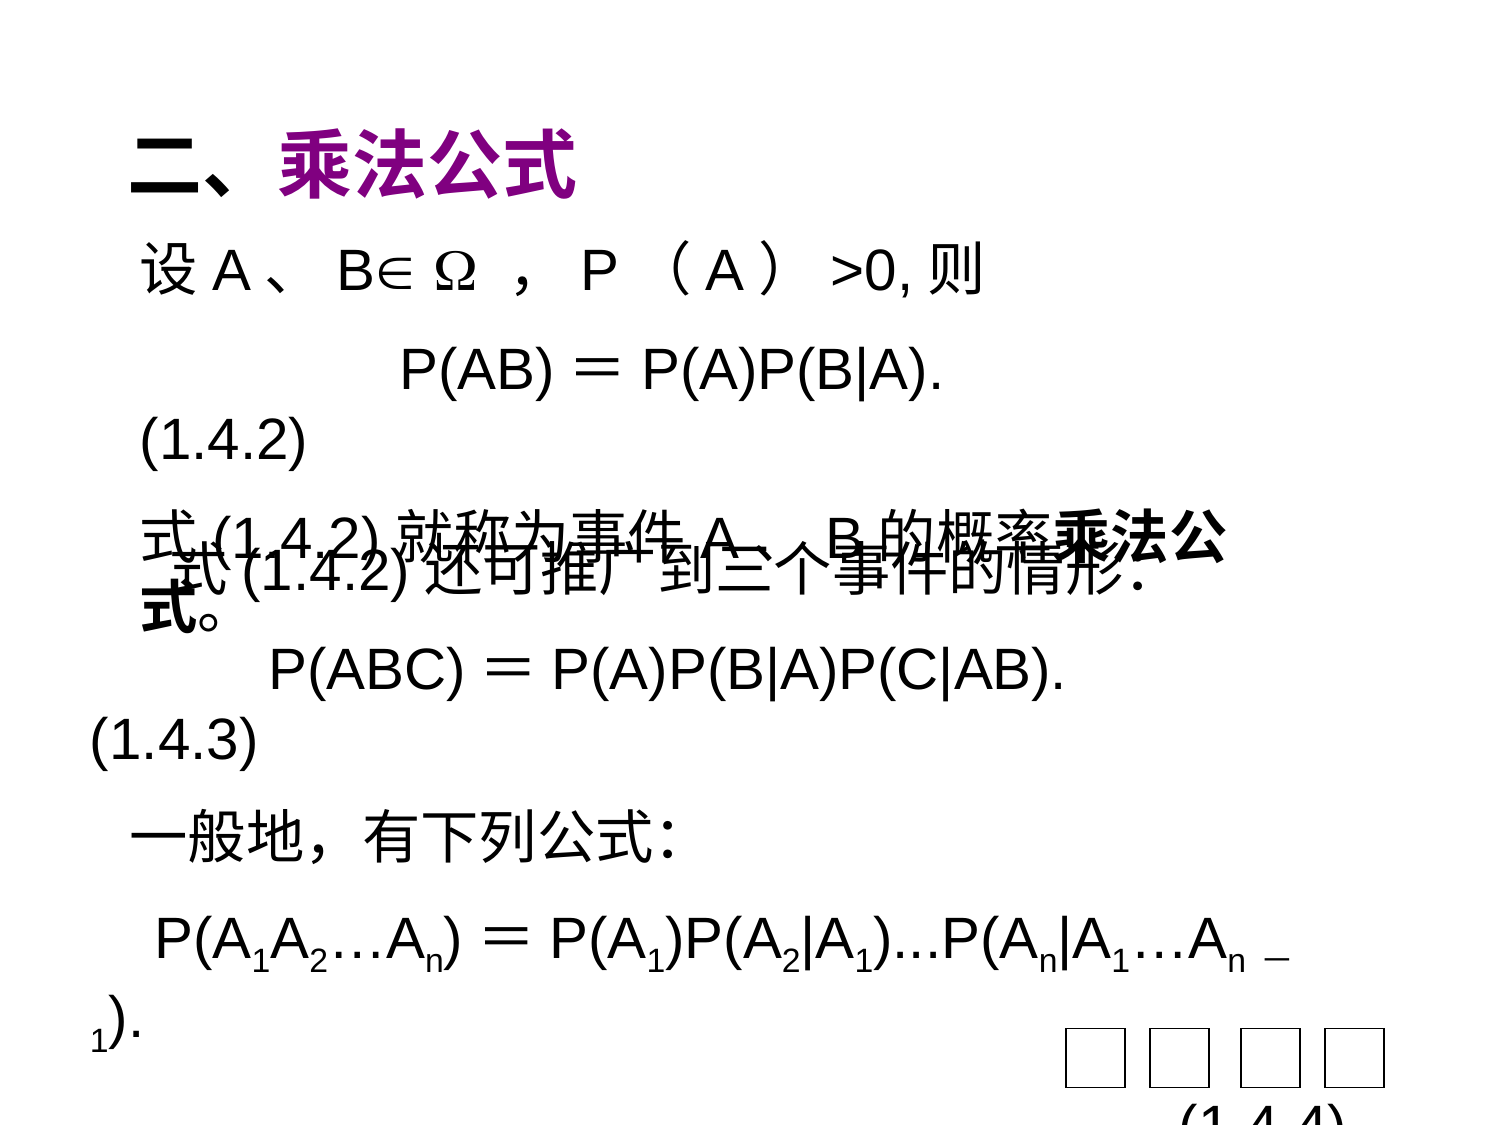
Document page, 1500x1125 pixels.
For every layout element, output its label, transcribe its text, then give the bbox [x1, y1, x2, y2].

text_box 二、乘法公式 [112, 87, 1388, 238]
text_box 式(1.4.2)还可推广到三个事件的情形： P(ABC)＝P(A)P(B|A)P(C|AB). (1.4.3) 一般地，有下列公式： P(A1A2…An)＝P(A1)P(A2|A1)...P(An|A1…An－1). (1.4.4) [74, 525, 1363, 1125]
text_box [1149, 1028, 1210, 1088]
text_box 设A、B  ，P（A）>0,则 P(AB)＝P(A)P(B|A). (1.4.2) 式(1.4.2)就称为事件A、B的概率乘法公式。 [125, 224, 1350, 525]
text_box [1065, 1028, 1126, 1088]
text_box [1240, 1028, 1300, 1088]
text_box [1325, 1028, 1385, 1088]
